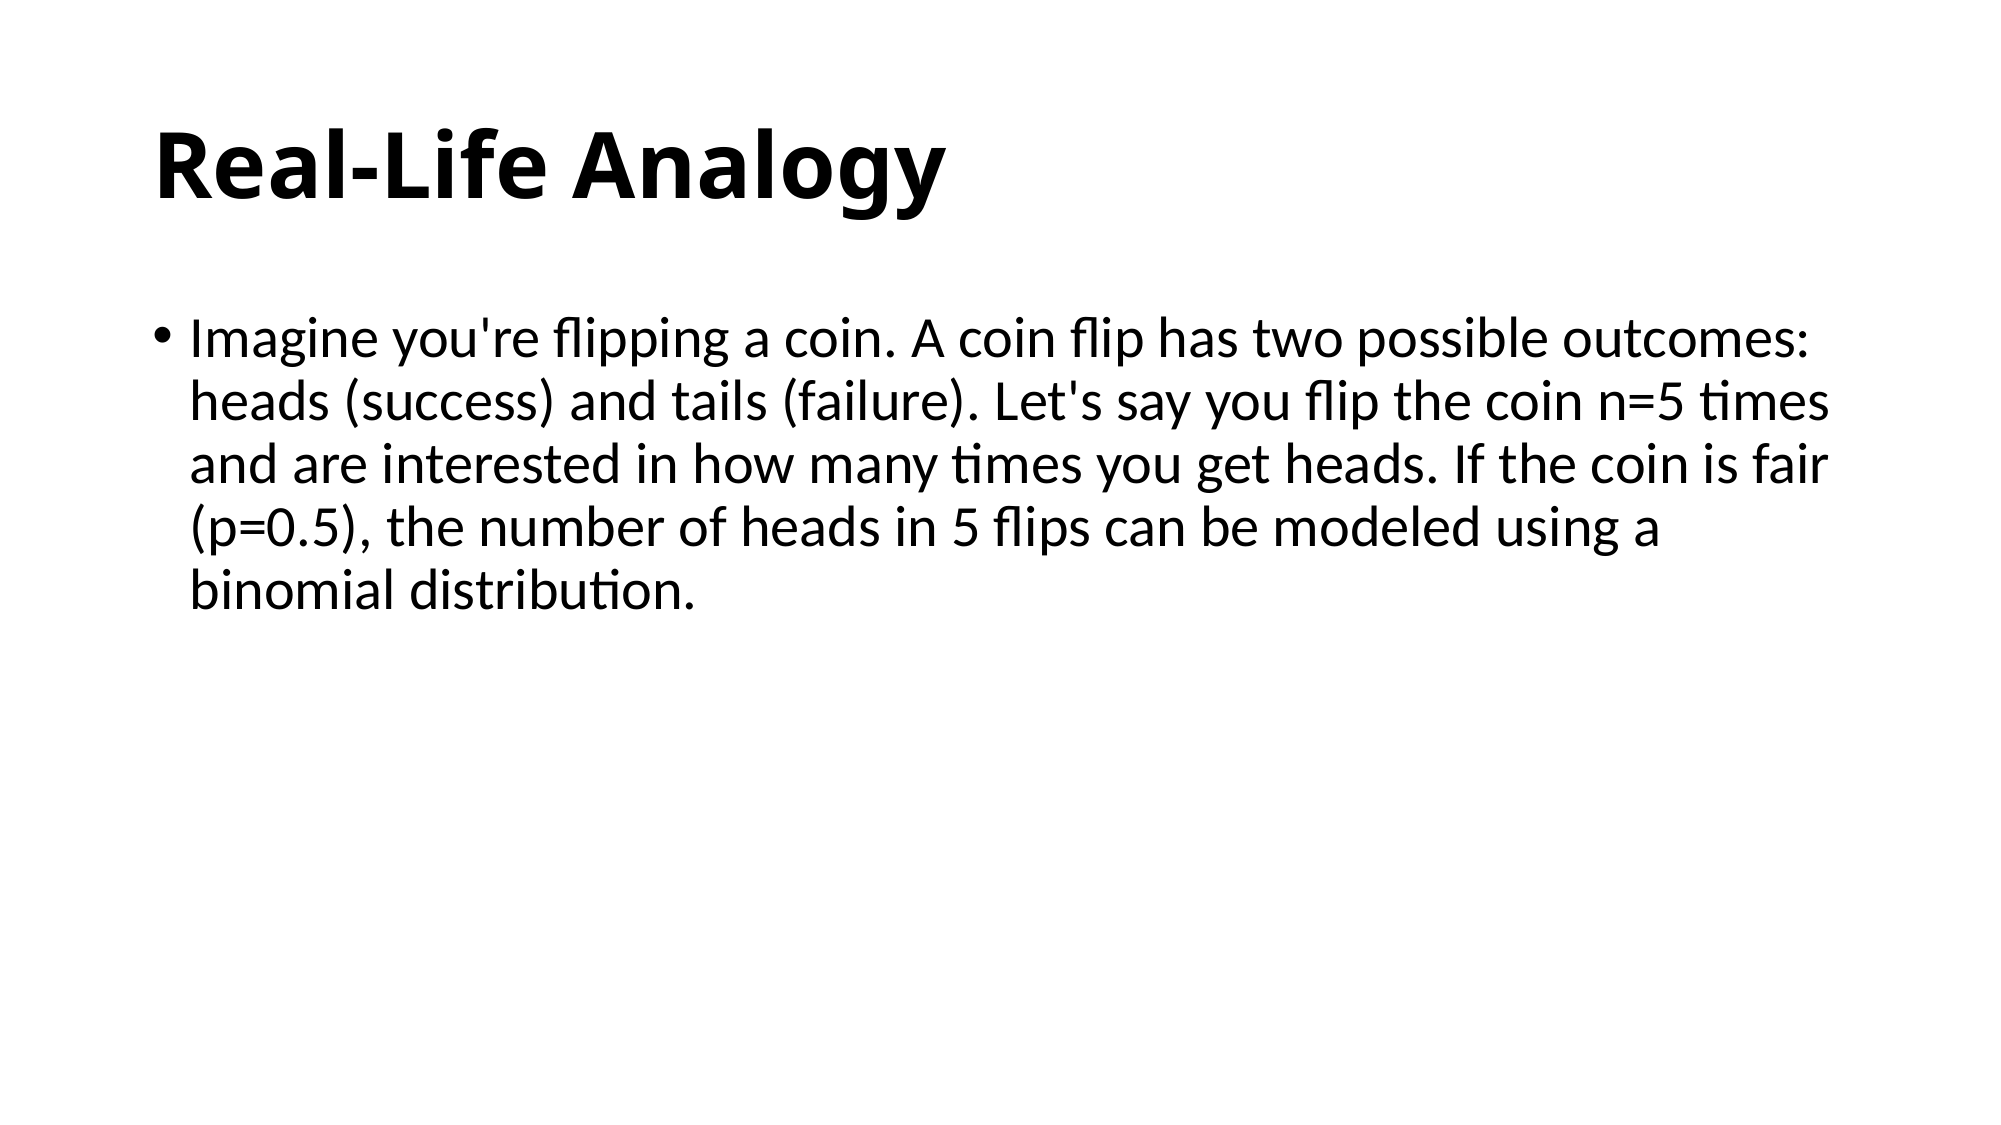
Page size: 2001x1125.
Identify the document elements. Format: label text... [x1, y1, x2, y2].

title Real-Life Analogy [137, 59, 1863, 278]
list Imagine you're flipping a coin. A coin flip has two possible outcomes: heads (success) and tails (failure). Let's say you flip the coin n=5 times and are interested in how many times you get heads. If the coin is fair (p=0.5), the number of heads in 5 flips can be modeled using a binomial distribution. [137, 299, 1863, 1014]
